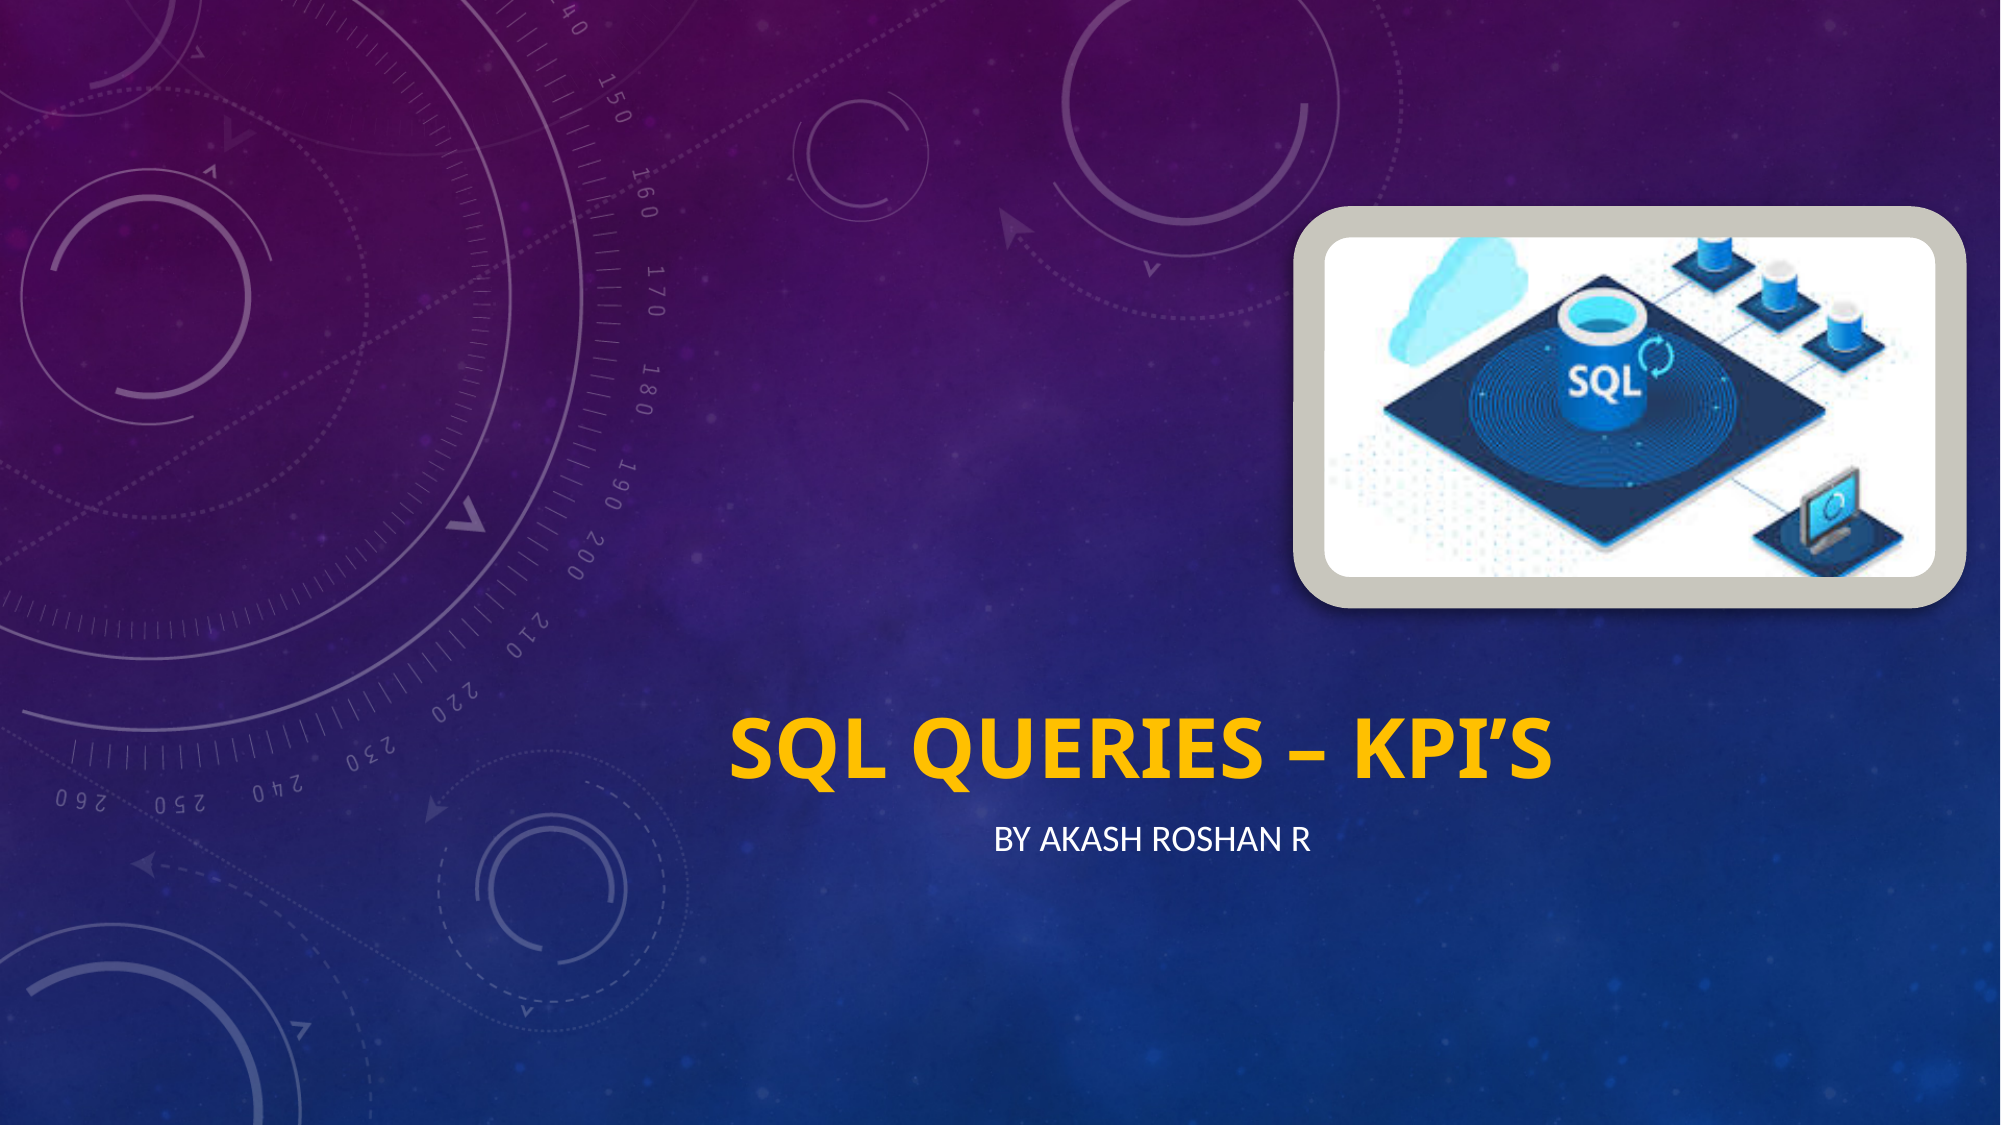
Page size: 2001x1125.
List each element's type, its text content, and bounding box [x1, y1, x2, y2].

title Sql QUERIES – KPI’S [474, 464, 1831, 803]
picture [0, 0, 2001, 1125]
subtitle By AKASH ROSHAN R [579, 806, 1726, 1037]
